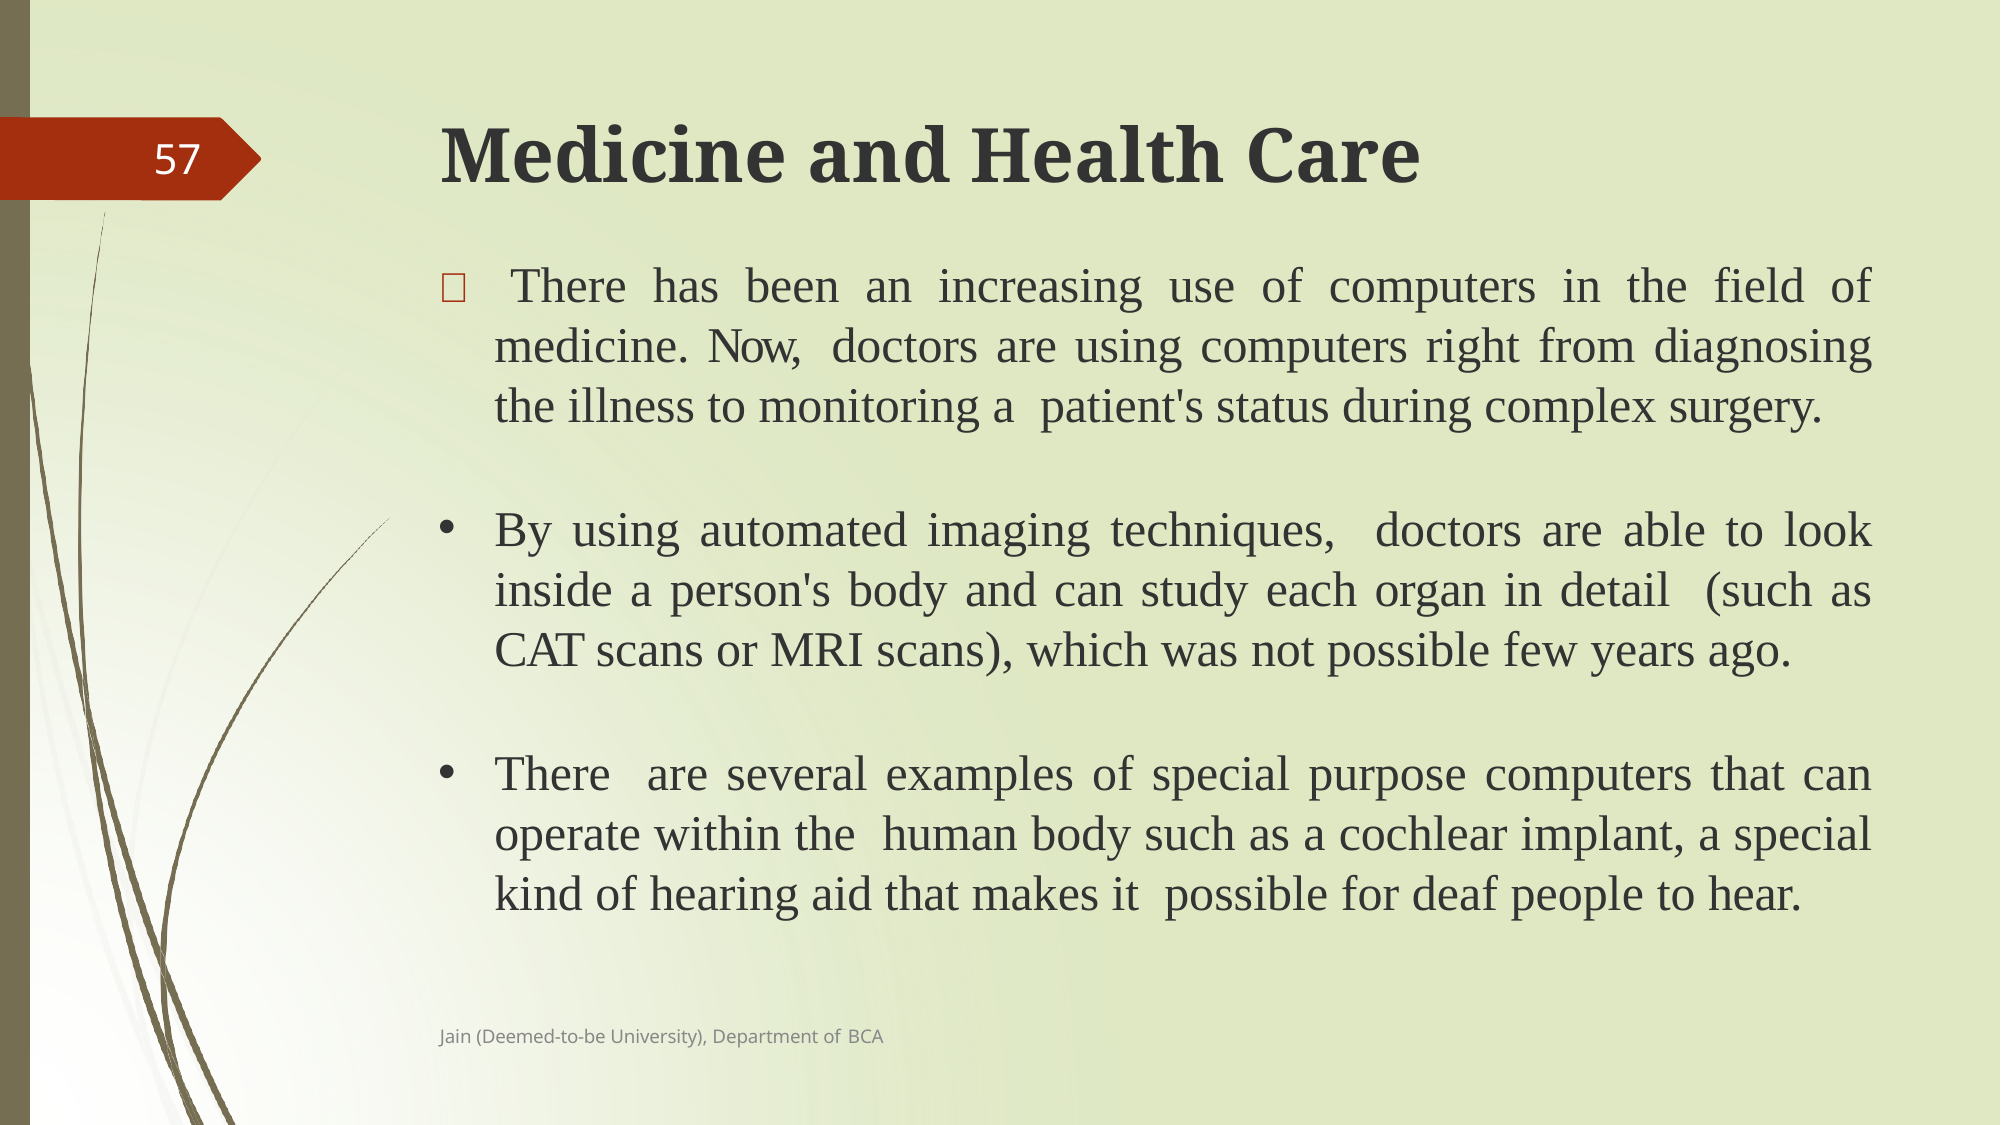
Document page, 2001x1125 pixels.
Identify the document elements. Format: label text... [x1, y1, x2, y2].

picture [30, 0, 2000, 1125]
text_box 57 [151, 131, 203, 184]
title Medicine and Health Care [438, 105, 1446, 249]
footer Jain (Deemed-to-be University), Department of BCA [437, 1022, 915, 1125]
text_box  There has been an increasing use of computers in the field of medicine. Now, doctors are using computers right from diagnosing the illness to monitoring a patient's status during complex surgery. By using automated imaging techniques, doctors are able to look inside a person's body and can study each organ in detail (such as CAT scans or MRI scans), which was not possible few years ago. There are several examples of special purpose computers that can operate within the human body such as a cochlear implant, a special kind of hearing aid that makes it possible for deaf people to hear. [436, 249, 1873, 921]
